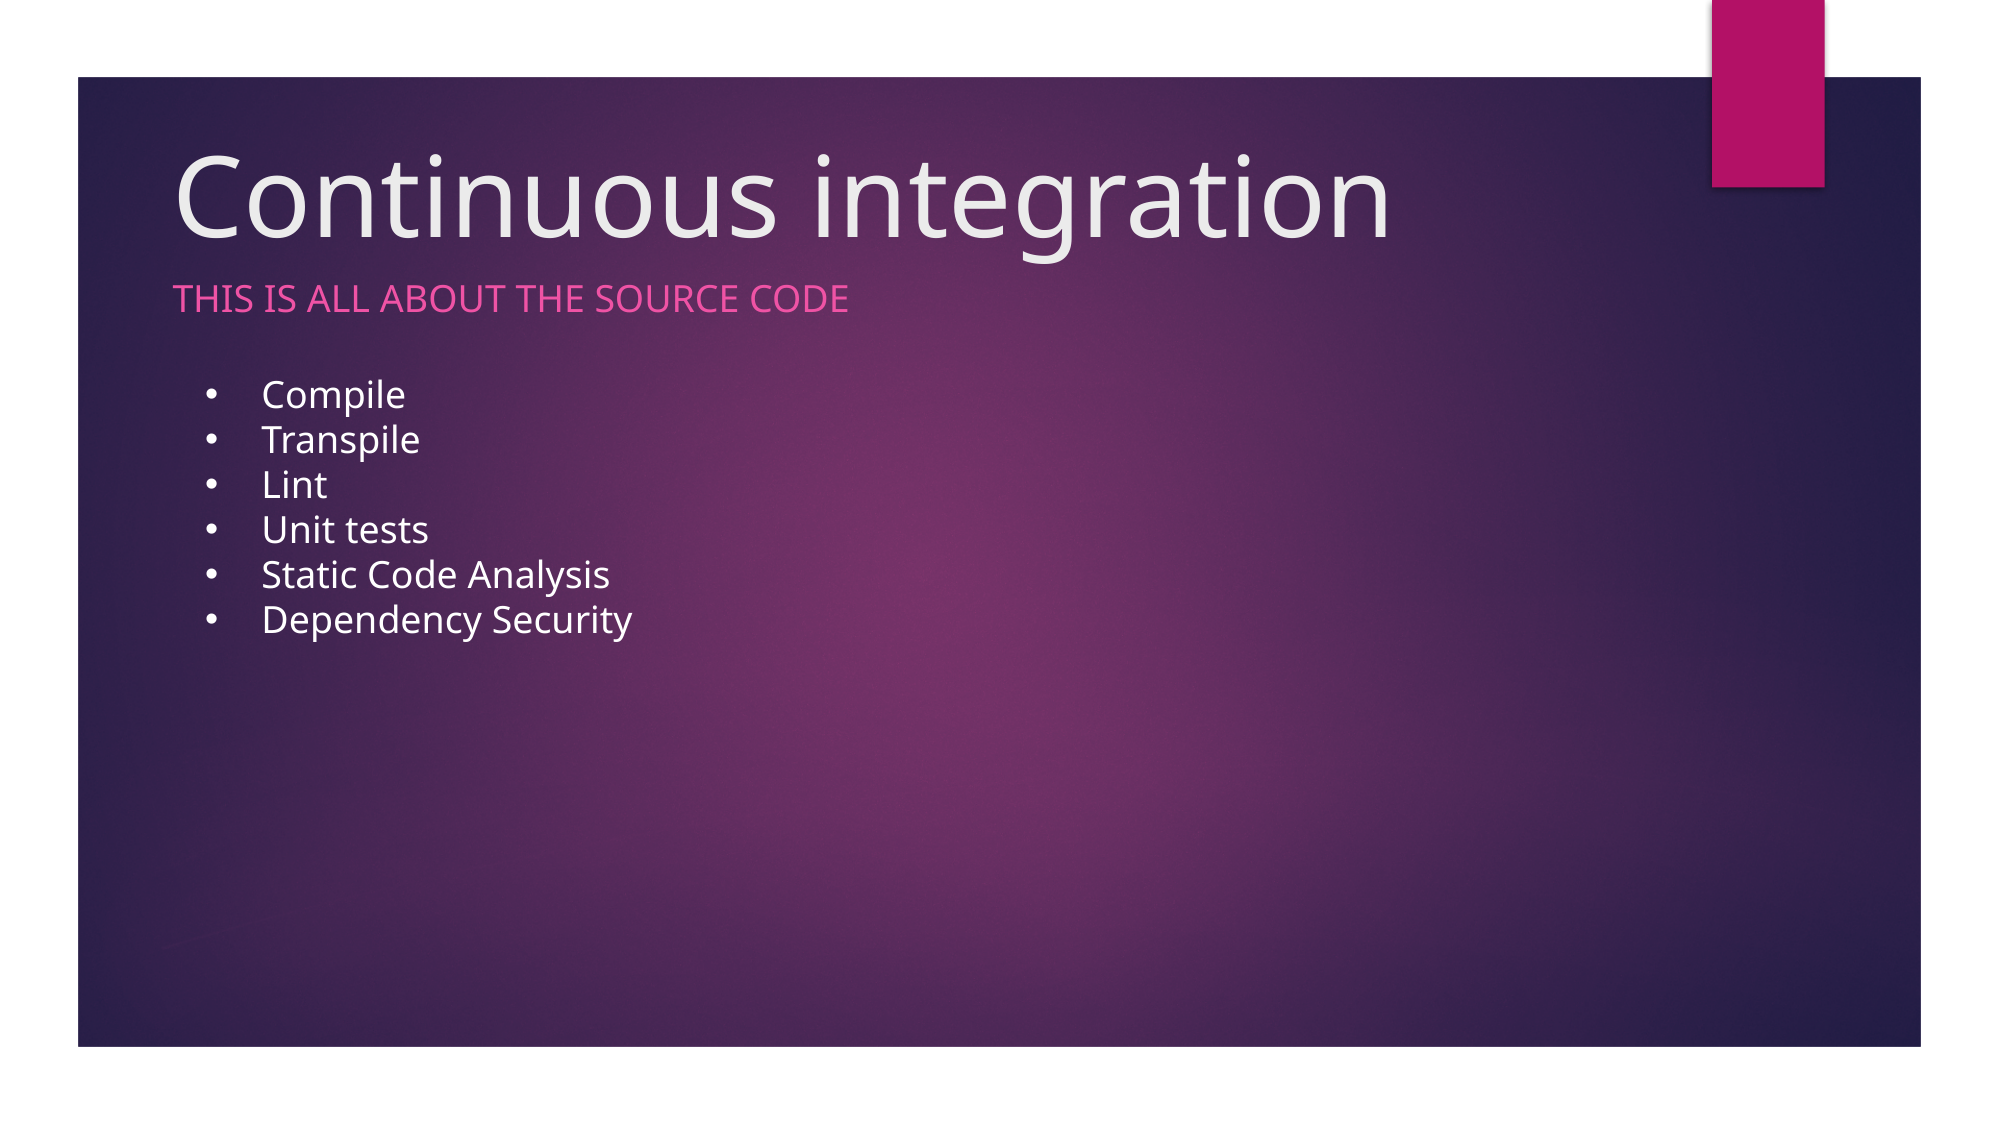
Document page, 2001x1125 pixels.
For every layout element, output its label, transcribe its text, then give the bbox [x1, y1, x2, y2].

text_box Compile Transpile Lint Unit tests Static Code Analysis Dependency Security [190, 363, 1657, 649]
subtitle This is all about the source code [157, 267, 1606, 331]
title Continuous integration [157, 142, 1606, 267]
